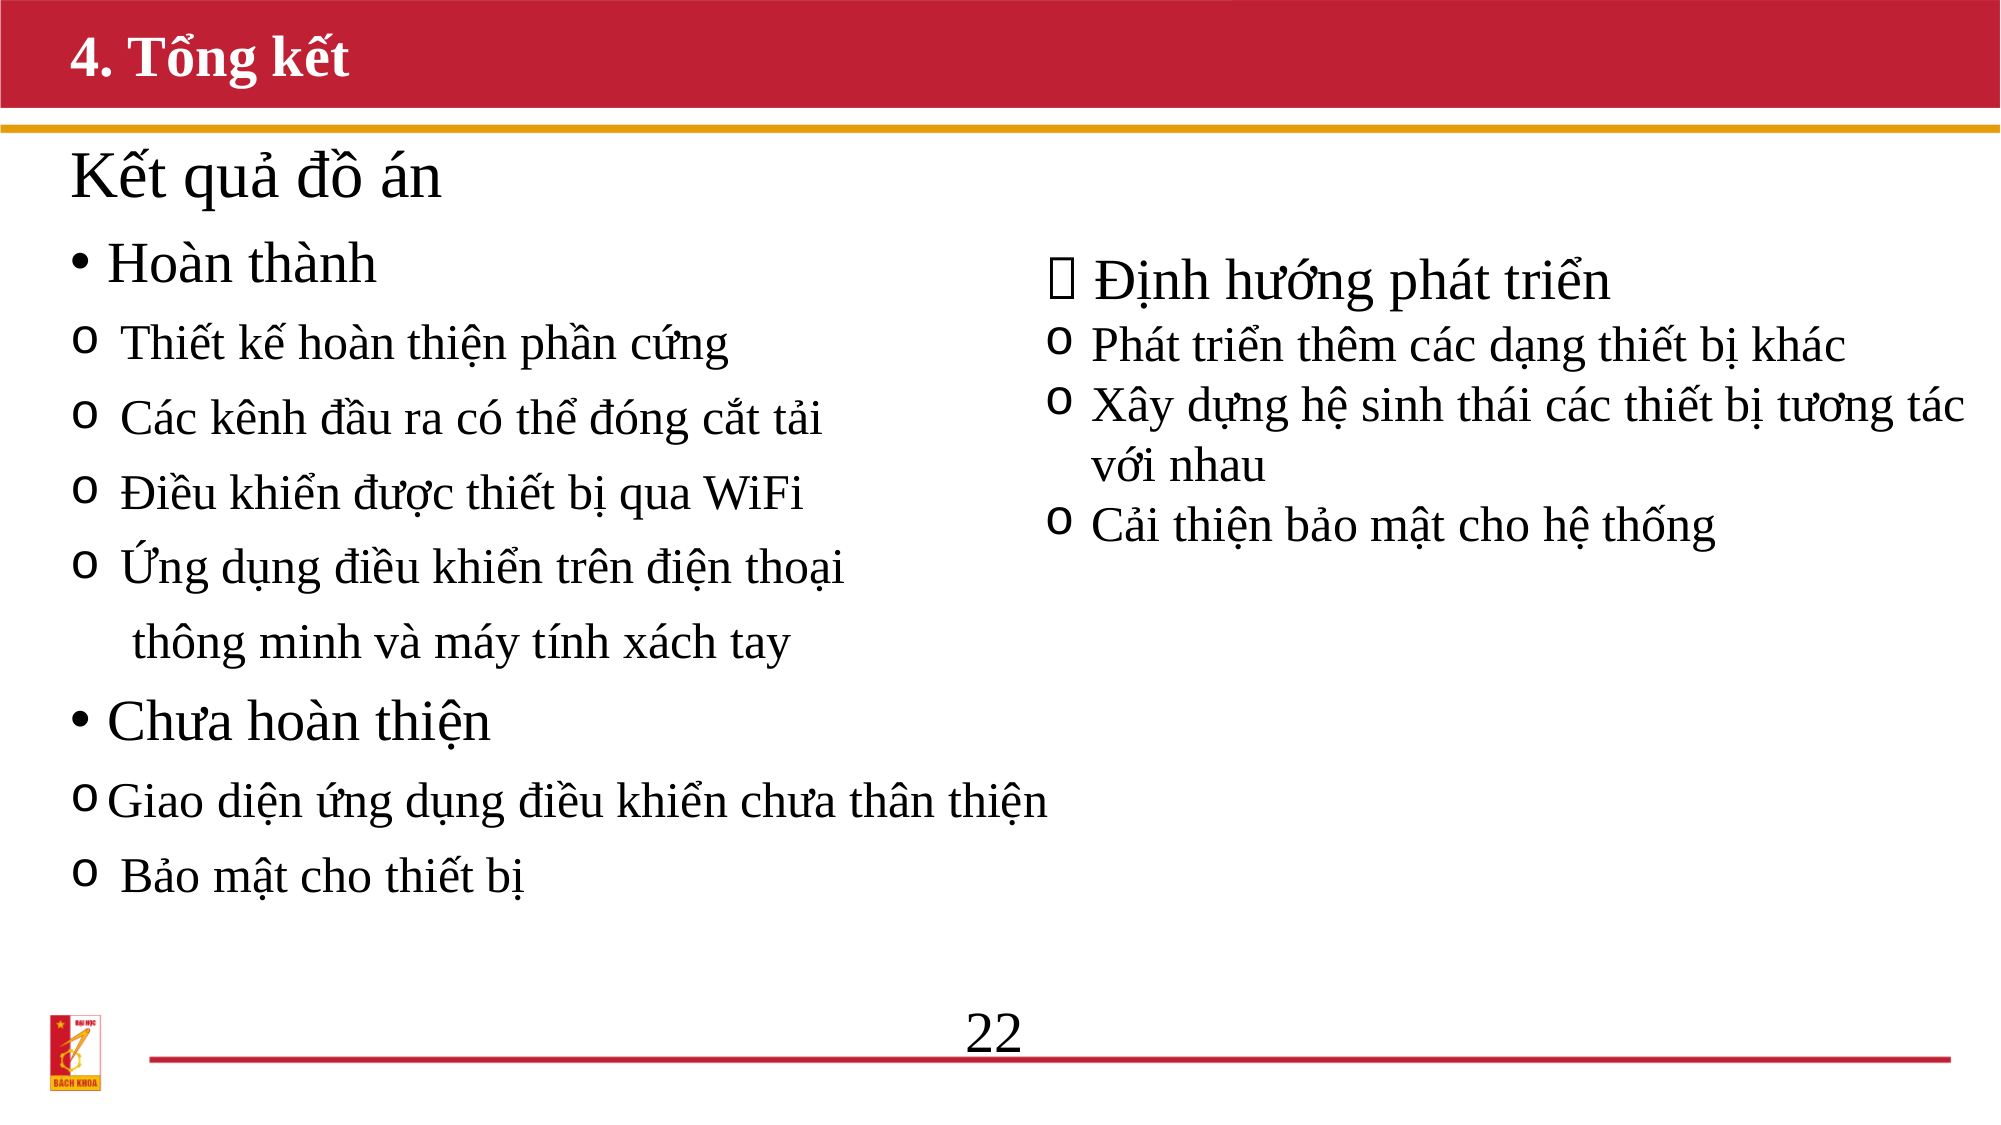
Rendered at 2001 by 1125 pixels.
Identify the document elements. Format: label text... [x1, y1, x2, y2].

list Kết quả đồ án Hoàn thành Thiết kế hoàn thiện phần cứng Các kênh đầu ra có thể đóng cắt tải Điều khiển được thiết bị qua WiFi Ứng dụng điều khiển trên điện thoại thông minh và máy tính xách tay Chưa hoàn thiện Giao diện ứng dụng điều khiển chưa thân thiện Bảo mật cho thiết bị [55, 132, 1945, 943]
text_box 22 [950, 994, 1049, 1067]
picture [0, 0, 2001, 1125]
title 4. Tổng kết [55, 18, 1945, 90]
text_box  Định hướng phát triển Phát triển thêm các dạng thiết bị khác Xây dựng hệ sinh thái các thiết bị tương tác với nhau Cải thiện bảo mật cho hệ thống [1029, 234, 2000, 560]
